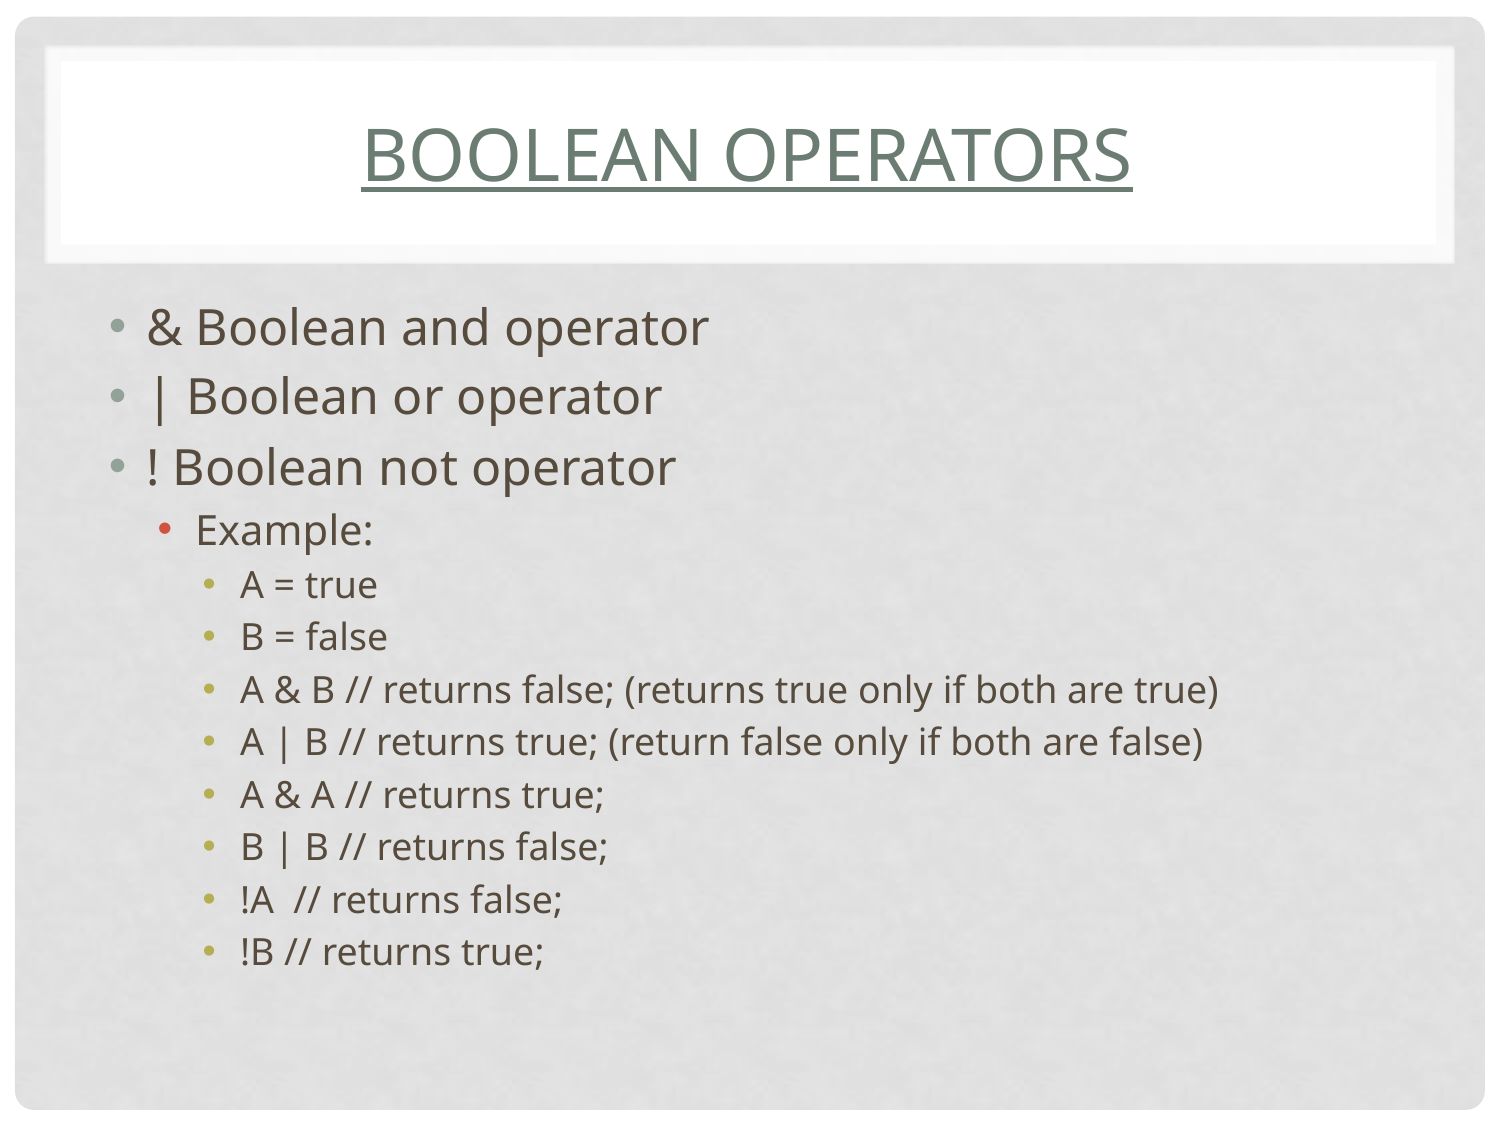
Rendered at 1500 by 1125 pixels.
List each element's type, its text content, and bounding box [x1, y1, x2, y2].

title Boolean Operators [69, 66, 1425, 238]
list & Boolean and operator | Boolean or operator ! Boolean not operator Example: A = true B = false A & B // returns false; (returns true only if both are true) A | B // returns true; (return false only if both are false) A & A // returns true; B | B // returns false; !A // returns false; !B // returns true; [75, 287, 1425, 1005]
